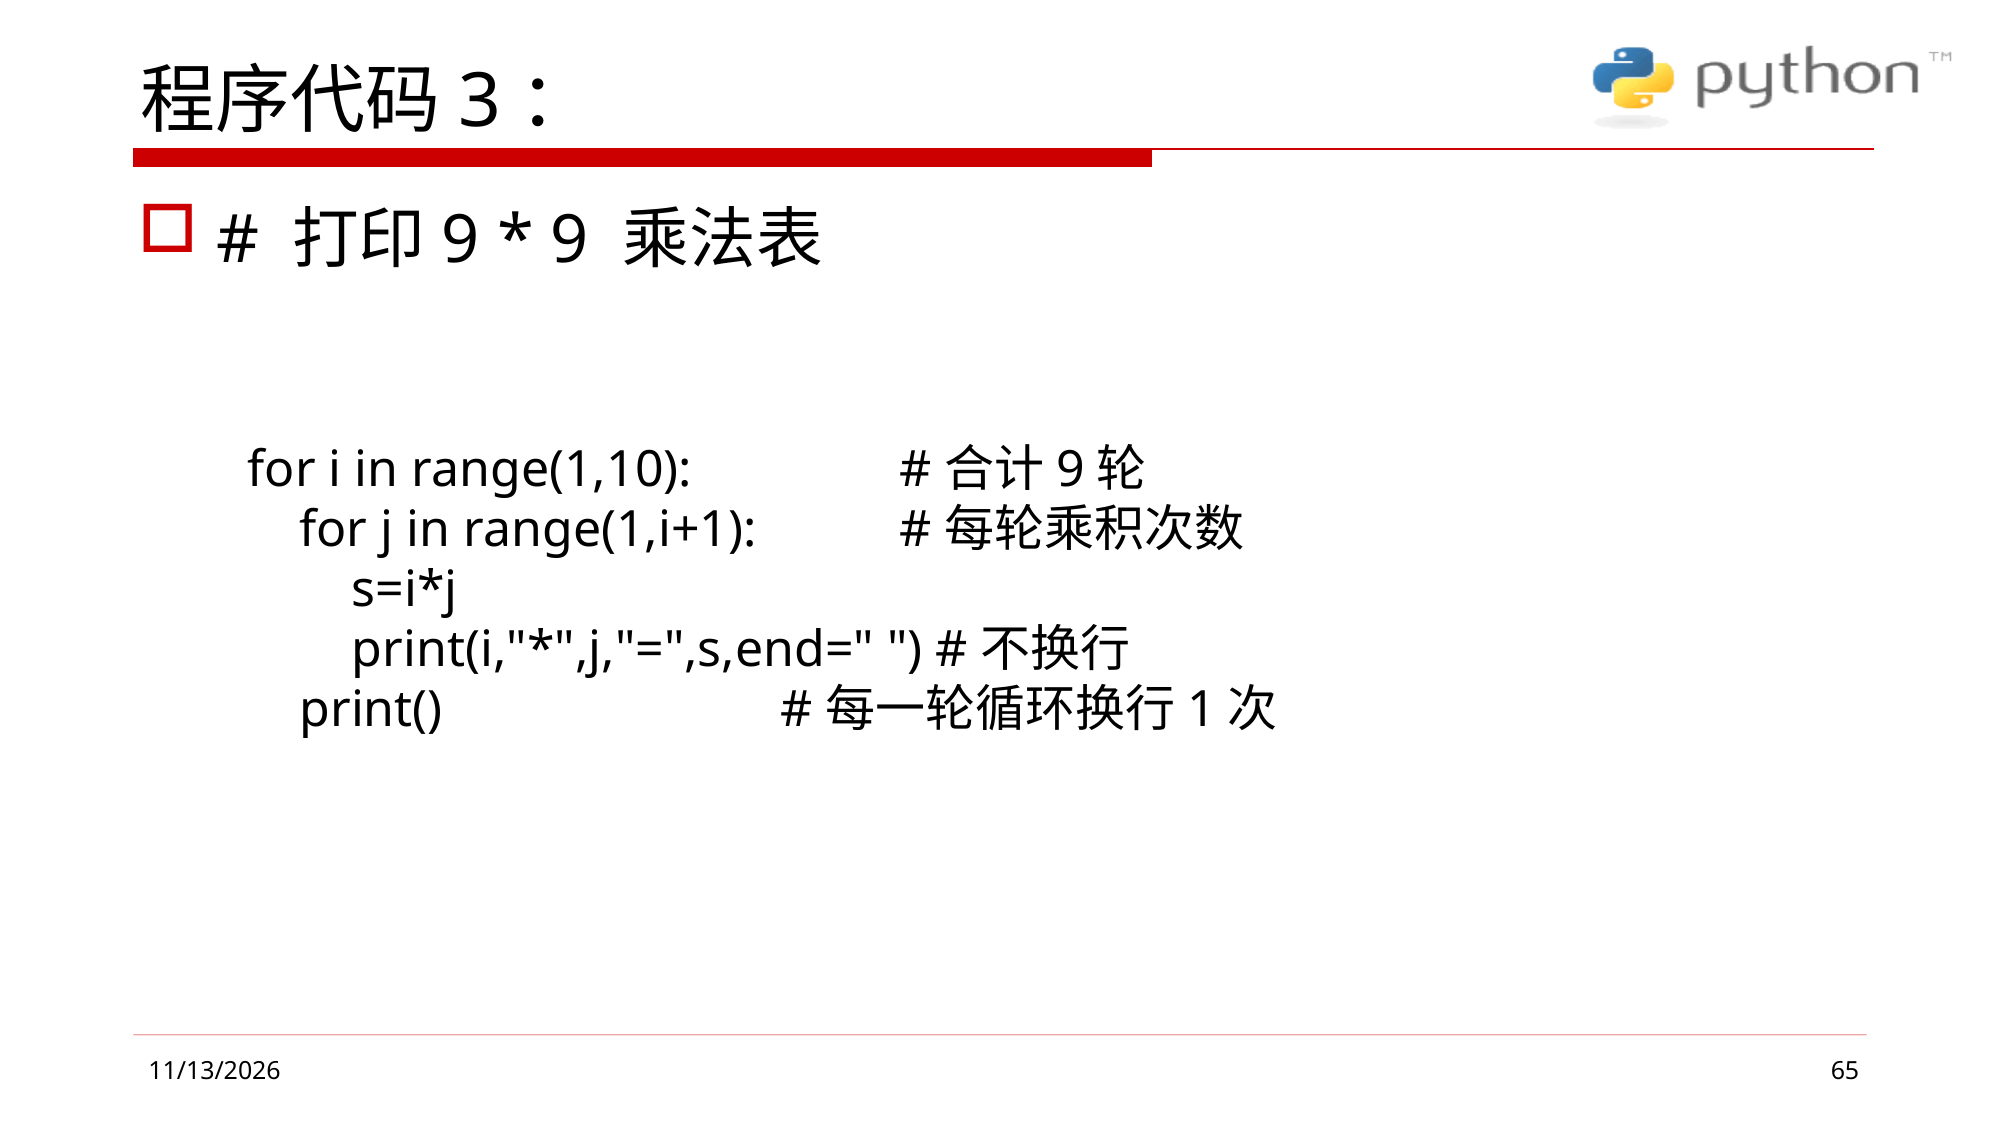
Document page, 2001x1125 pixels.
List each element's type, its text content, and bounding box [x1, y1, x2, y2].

slide_number 65 [1440, 1046, 1875, 1091]
picture [1560, 30, 2000, 142]
title 程序代码3： [125, 31, 1876, 149]
list # 打印9 * 9 乘法表 [123, 172, 1874, 1029]
text_box for i in range(1,10): #合计9轮 for j in range(1,i+1): #每轮乘积次数 s=i*j print(i,"*",j,"=",s,end=" ") #不换行 print() #每一轮循环换行1次 [232, 429, 1765, 804]
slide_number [133, 1046, 567, 1103]
